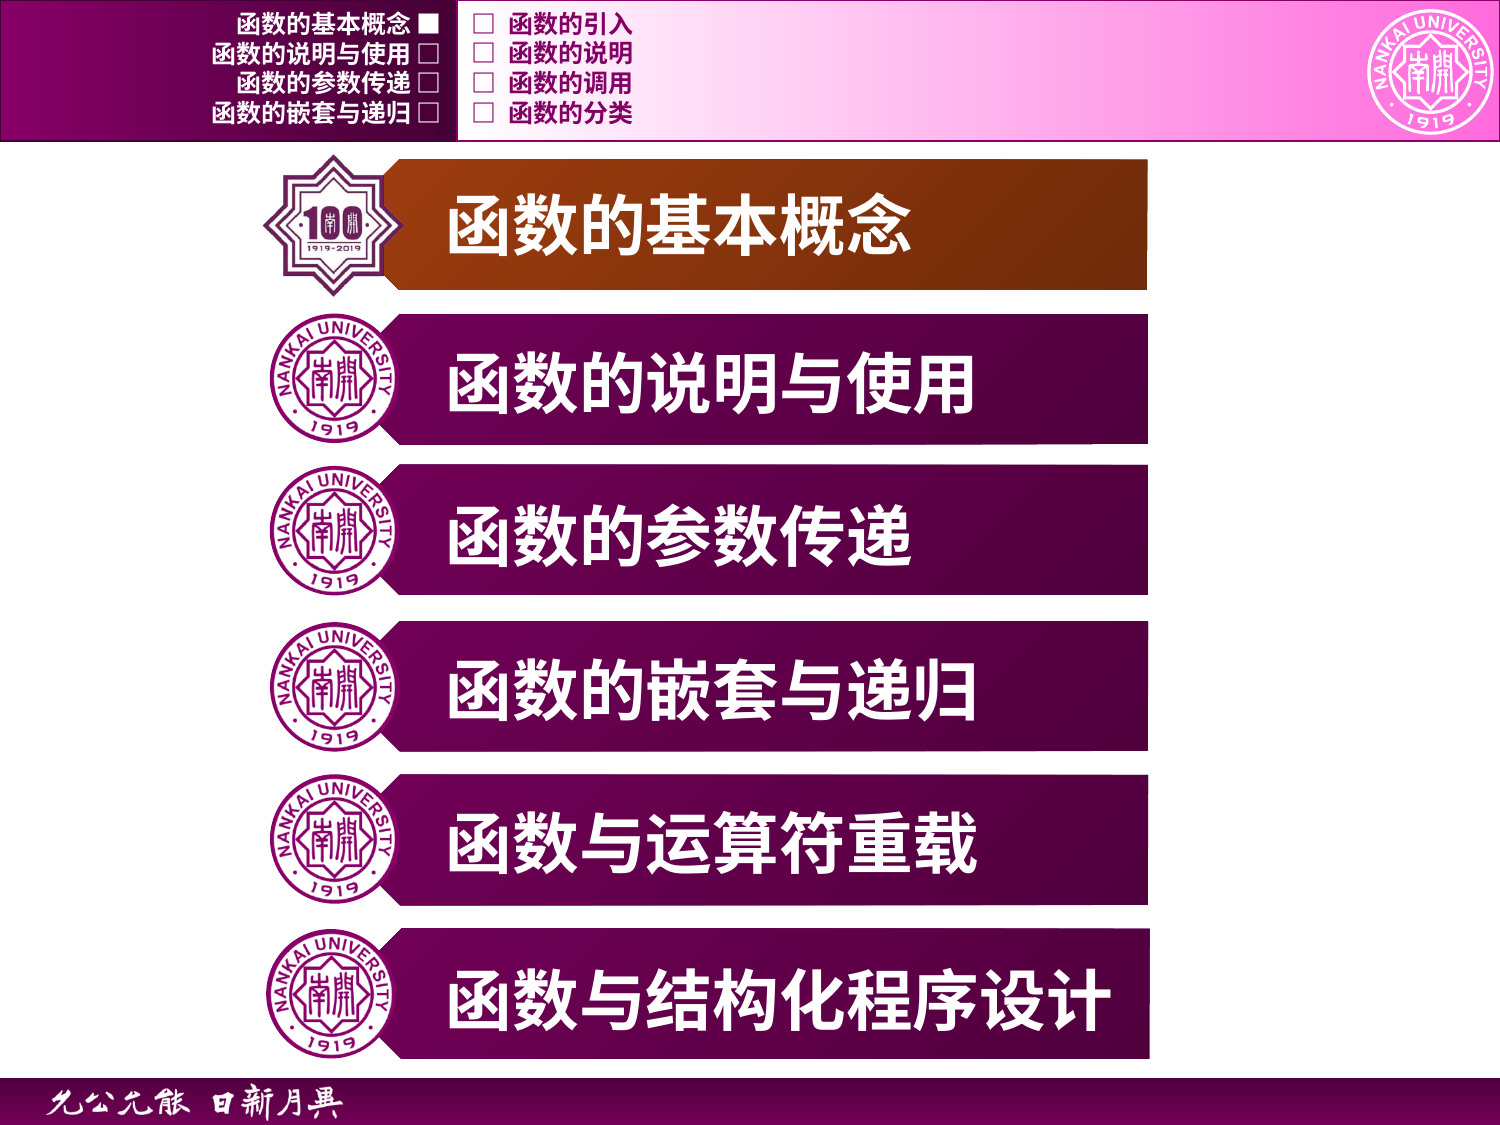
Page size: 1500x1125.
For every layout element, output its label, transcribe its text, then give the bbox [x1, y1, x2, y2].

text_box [269, 620, 1149, 906]
text_box 函数与结构化程序设计 [431, 950, 1140, 1046]
picture [260, 151, 407, 298]
text_box 函数的基本概念 [431, 176, 1093, 272]
text_box □ 函数的调用 [455, 66, 1361, 95]
text_box □ 函数的说明 [455, 36, 1361, 66]
text_box 函数的嵌套与递归 □ [0, 95, 455, 129]
picture [265, 928, 396, 1059]
text_box 函数的基本概念 ■ [0, 7, 455, 36]
text_box [411, 159, 1148, 290]
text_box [268, 313, 1149, 596]
text_box 函数的参数传递 □ [0, 66, 455, 95]
text_box □ 函数的分类 [455, 95, 1361, 129]
text_box □ 函数的引入 [455, 7, 1361, 36]
text_box [399, 928, 1150, 1059]
text_box 函数的说明与使用 □ [0, 36, 455, 66]
picture [35, 1081, 356, 1122]
